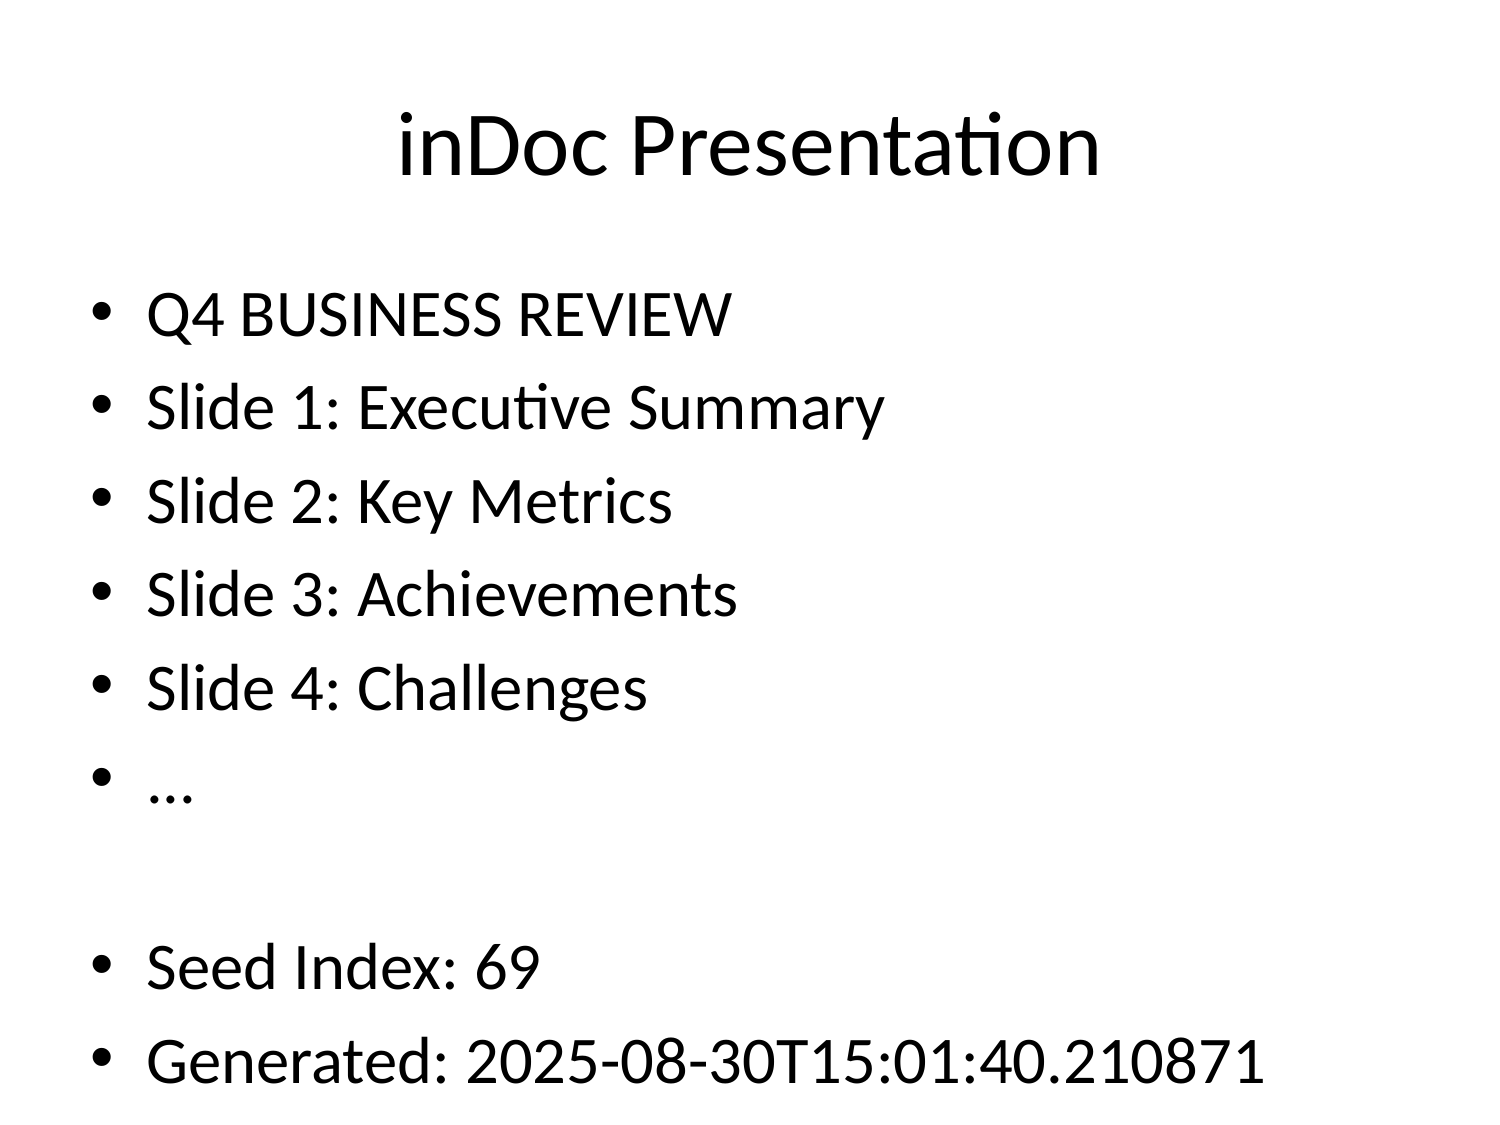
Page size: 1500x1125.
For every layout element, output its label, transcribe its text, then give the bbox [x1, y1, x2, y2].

title inDoc Presentation [75, 45, 1425, 233]
list Q4 BUSINESS REVIEW Slide 1: Executive Summary Slide 2: Key Metrics Slide 3: Achievements Slide 4: Challenges ... Seed Index: 69 Generated: 2025-08-30T15:01:40.210871 [75, 262, 1425, 1005]
